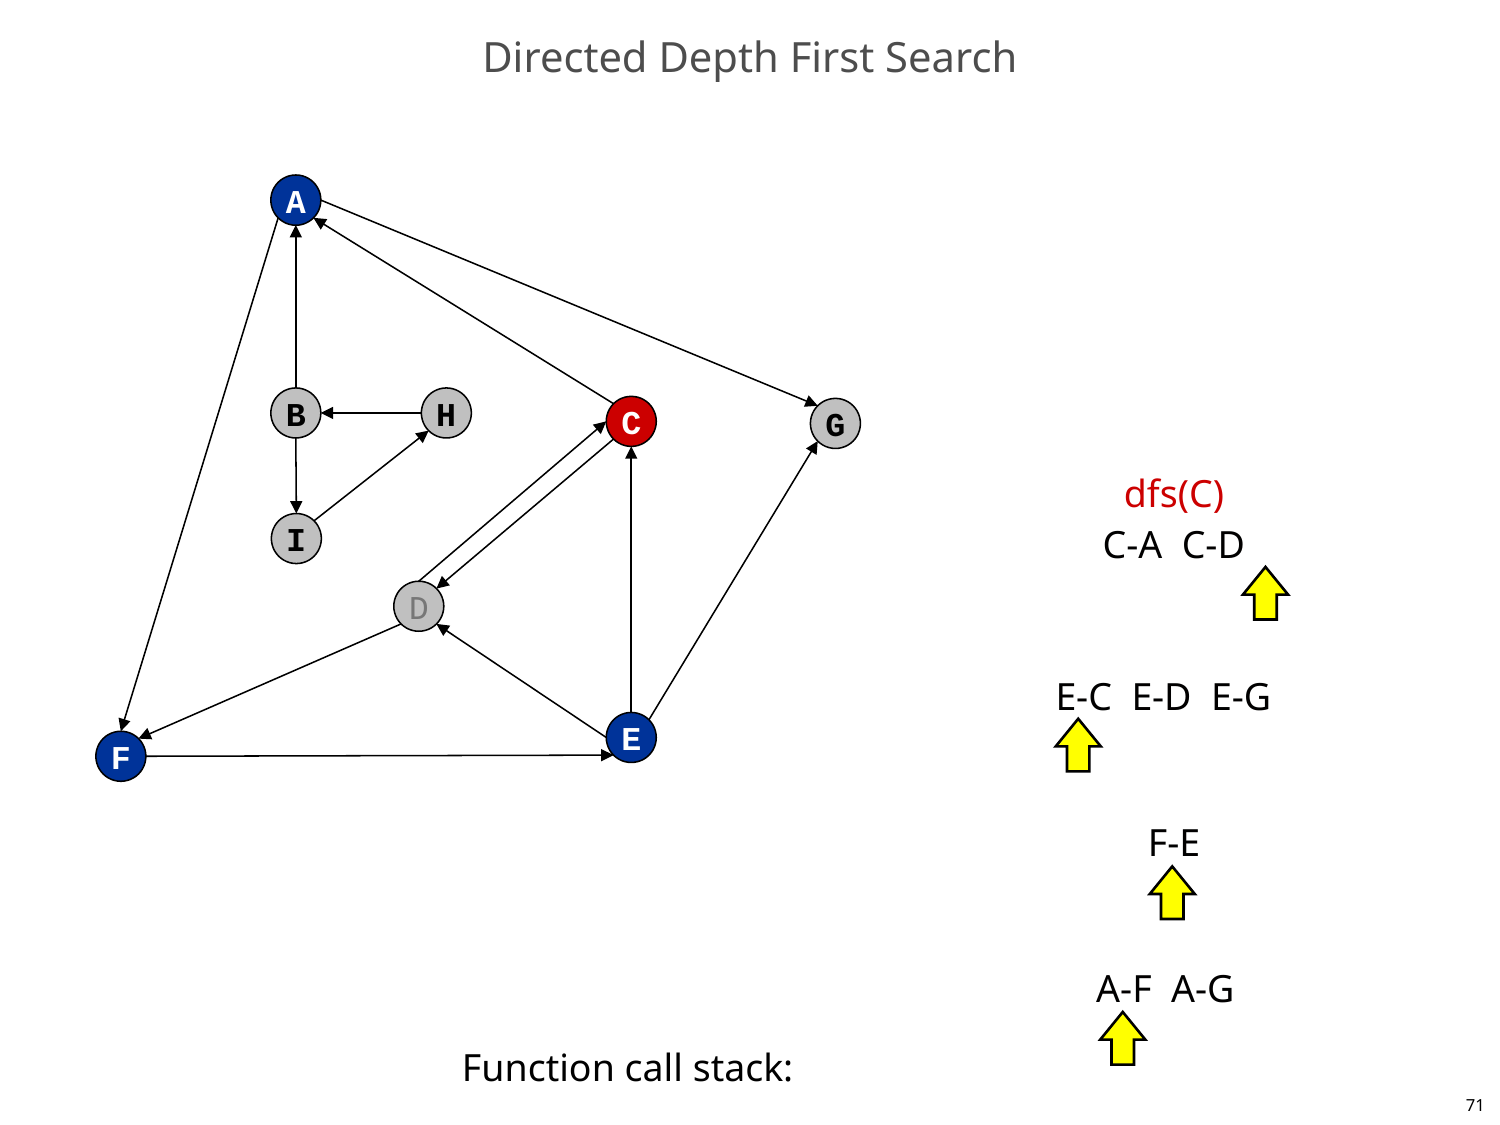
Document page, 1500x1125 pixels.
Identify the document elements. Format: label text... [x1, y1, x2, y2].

text_box G [810, 398, 861, 449]
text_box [436, 439, 614, 589]
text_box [313, 217, 320, 404]
text_box D [393, 581, 444, 632]
title Directed Depth First Search [0, 24, 1500, 100]
text_box dfs(F) F-E [912, 676, 1436, 974]
text_box dfs(A) A-F A-G [903, 828, 1427, 1112]
text_box dfs(E) E-C E-D E-G [902, 502, 1425, 828]
text_box F [95, 731, 146, 782]
text_box dfs(C) C-A C-D [912, 350, 1436, 676]
text_box C [606, 406, 657, 447]
text_box E [606, 712, 657, 763]
text_box H [421, 406, 472, 421]
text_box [418, 421, 607, 582]
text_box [648, 441, 818, 720]
text_box I [279, 513, 322, 564]
text_box A [270, 174, 321, 226]
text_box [320, 200, 818, 406]
text_box B [279, 387, 321, 438]
text_box [1149, 866, 1195, 920]
text_box [1242, 566, 1289, 620]
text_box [120, 217, 279, 732]
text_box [436, 623, 607, 738]
slide_number 71 [1187, 1087, 1500, 1125]
text_box [1100, 1011, 1146, 1065]
text_box Function call stack: [438, 1036, 817, 1097]
text_box [1055, 718, 1101, 772]
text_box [138, 623, 402, 739]
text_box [313, 430, 429, 521]
